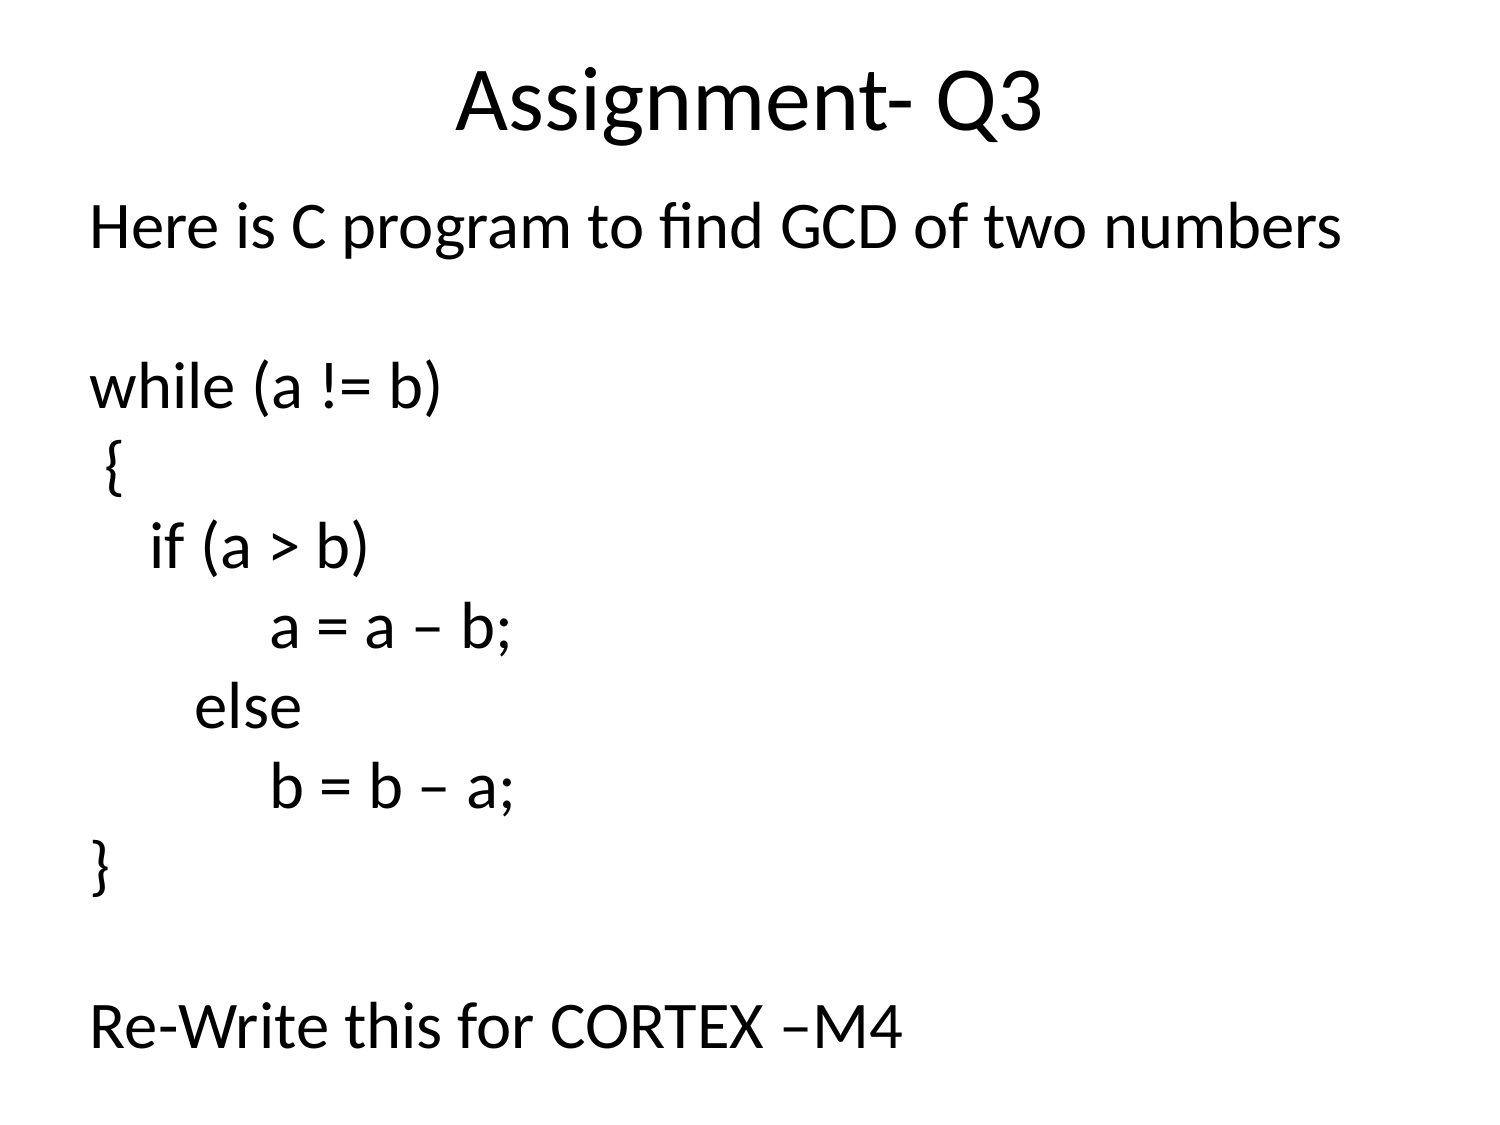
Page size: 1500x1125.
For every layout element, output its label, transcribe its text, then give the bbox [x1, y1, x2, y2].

title Assignment- Q3 [75, 0, 1425, 174]
text_box Here is C program to find GCD of two numbers while (a != b) { if (a > b) a = a – b; else b = b – a; } Re-Write this for CORTEX –M4 [74, 174, 1438, 1070]
